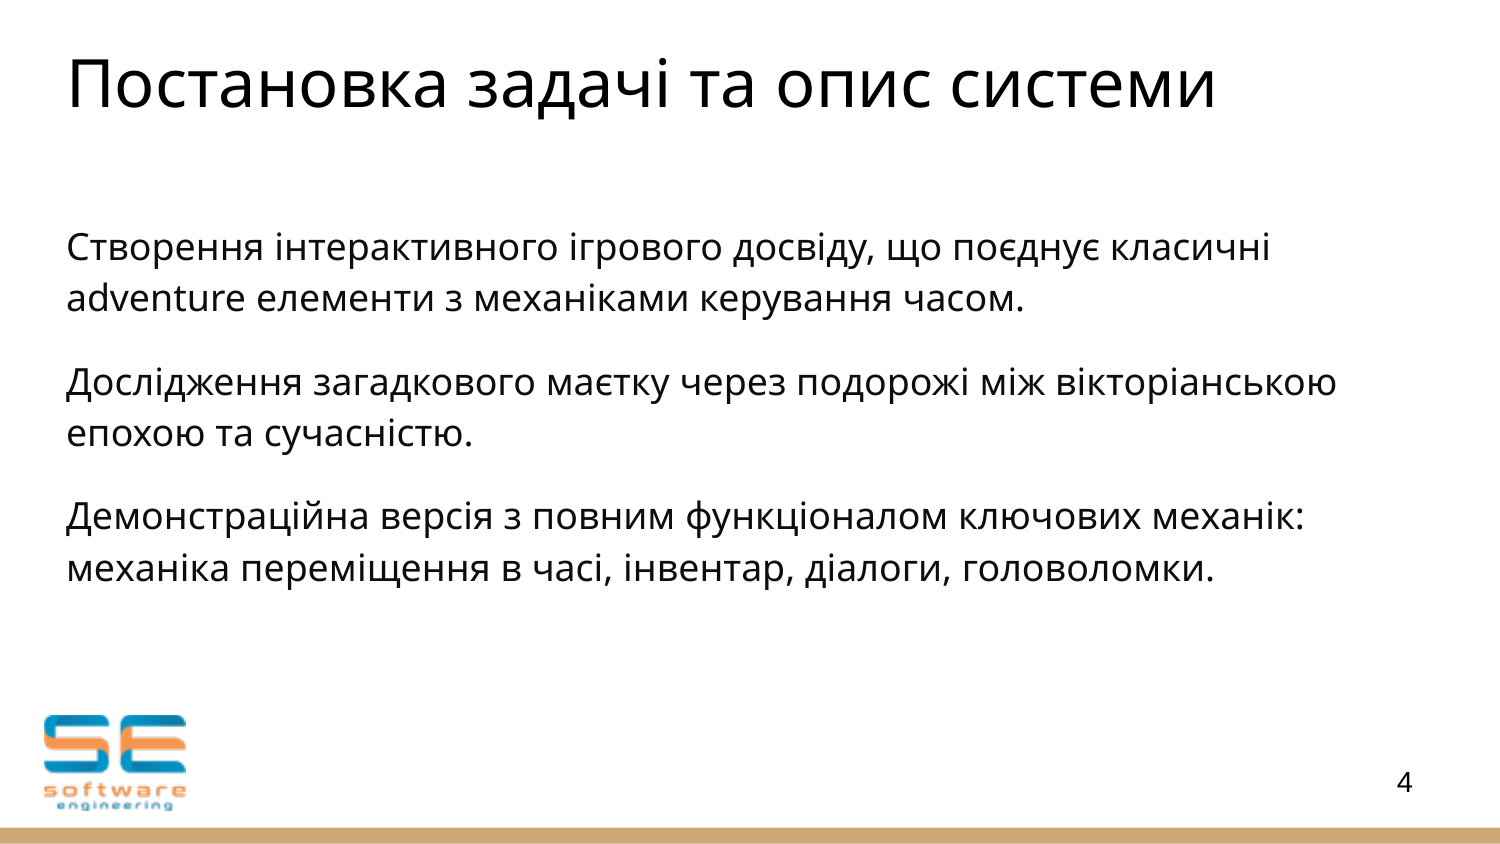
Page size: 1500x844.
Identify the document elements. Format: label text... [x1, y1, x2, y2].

list Створення інтерактивного ігрового досвіду, що поєднує класичні adventure елементи з механіками керування часом. Дослідження загадкового маєтку через подорожі між вікторіанською епохою та сучасністю. Демонстраційна версія з повним функціоналом ключових механік: механіка переміщення в часі, інвентар, діалоги, головоломки. [51, 200, 1449, 752]
picture [43, 714, 186, 811]
text_box 4 [1382, 755, 1500, 806]
title Постановка задачі та опис системи [51, 0, 1449, 137]
